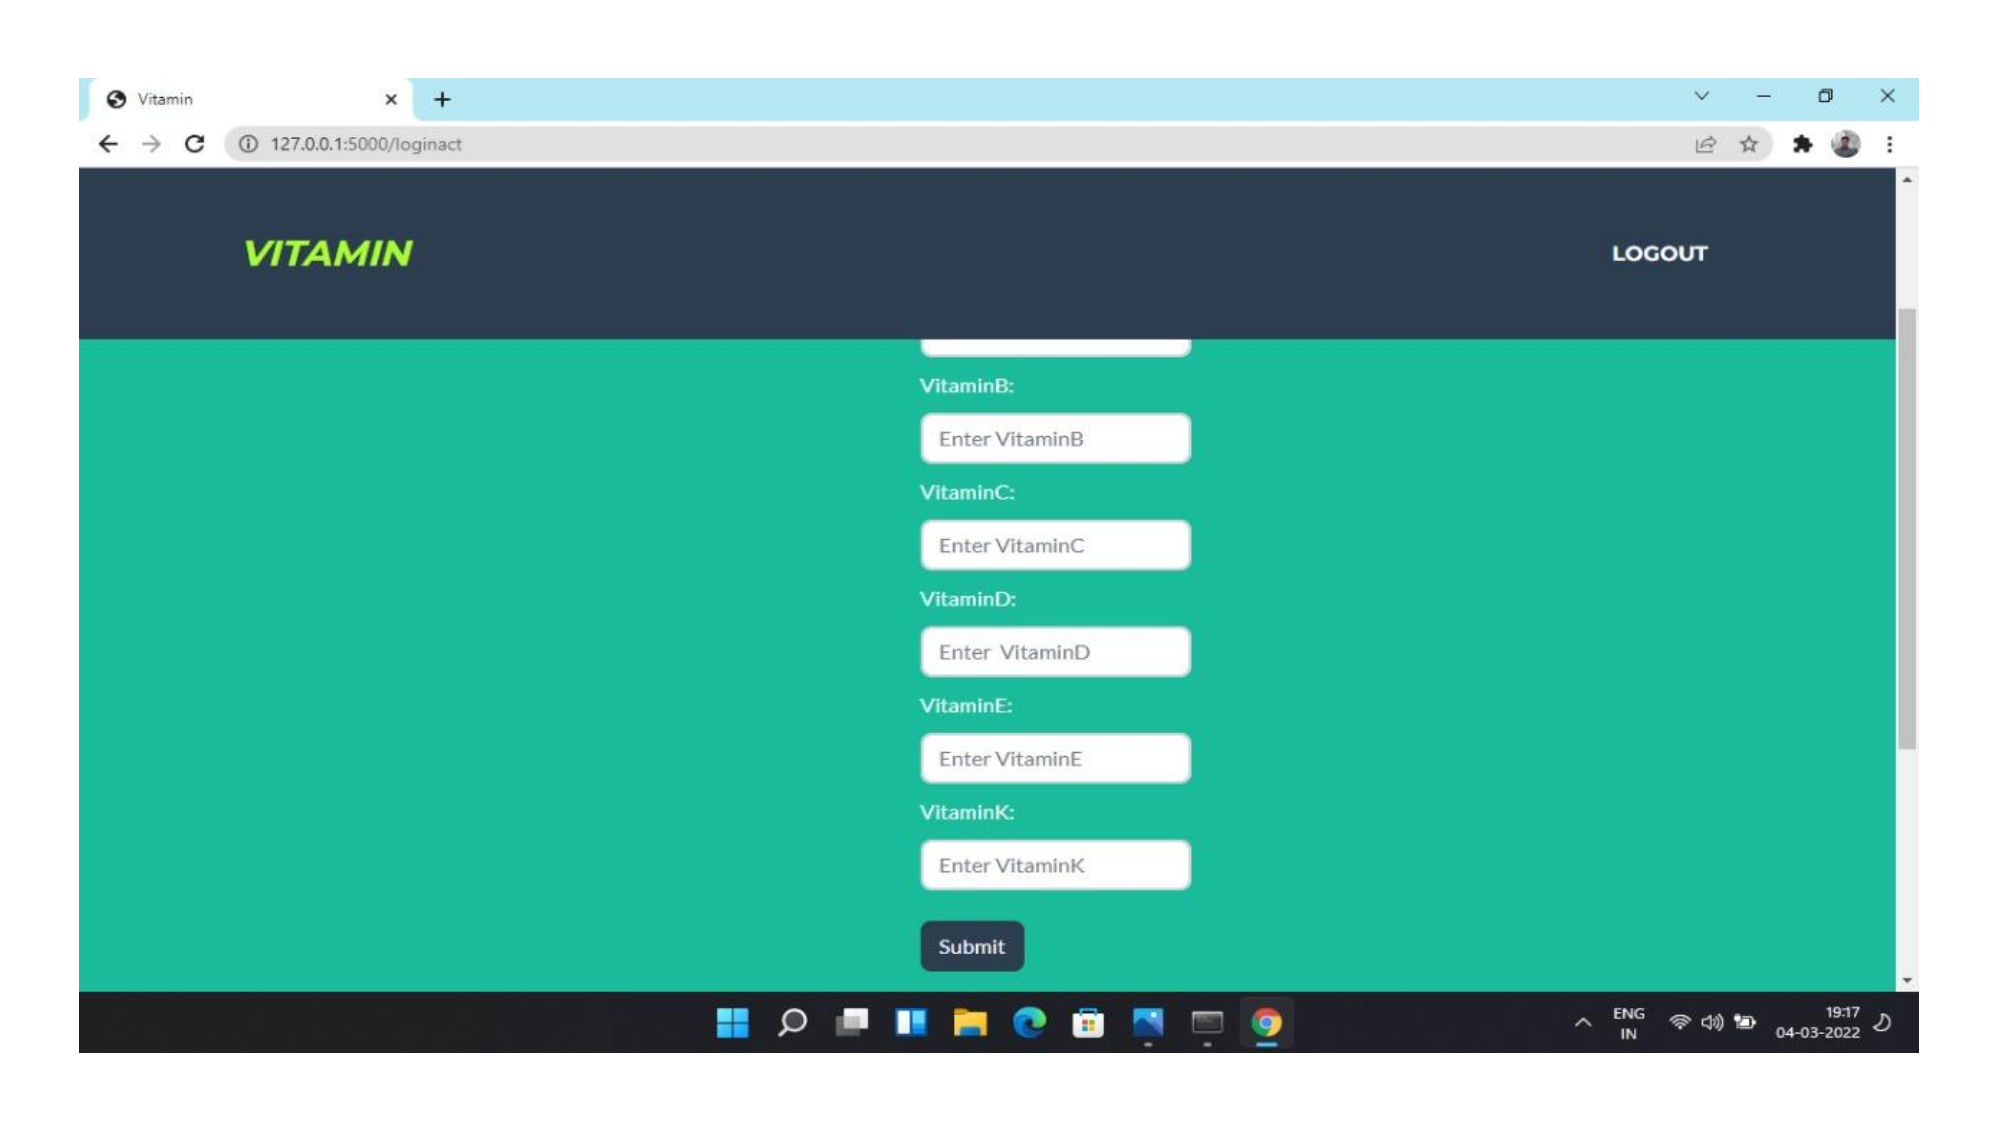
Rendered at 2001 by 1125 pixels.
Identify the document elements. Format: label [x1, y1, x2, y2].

picture [79, 78, 1919, 1053]
